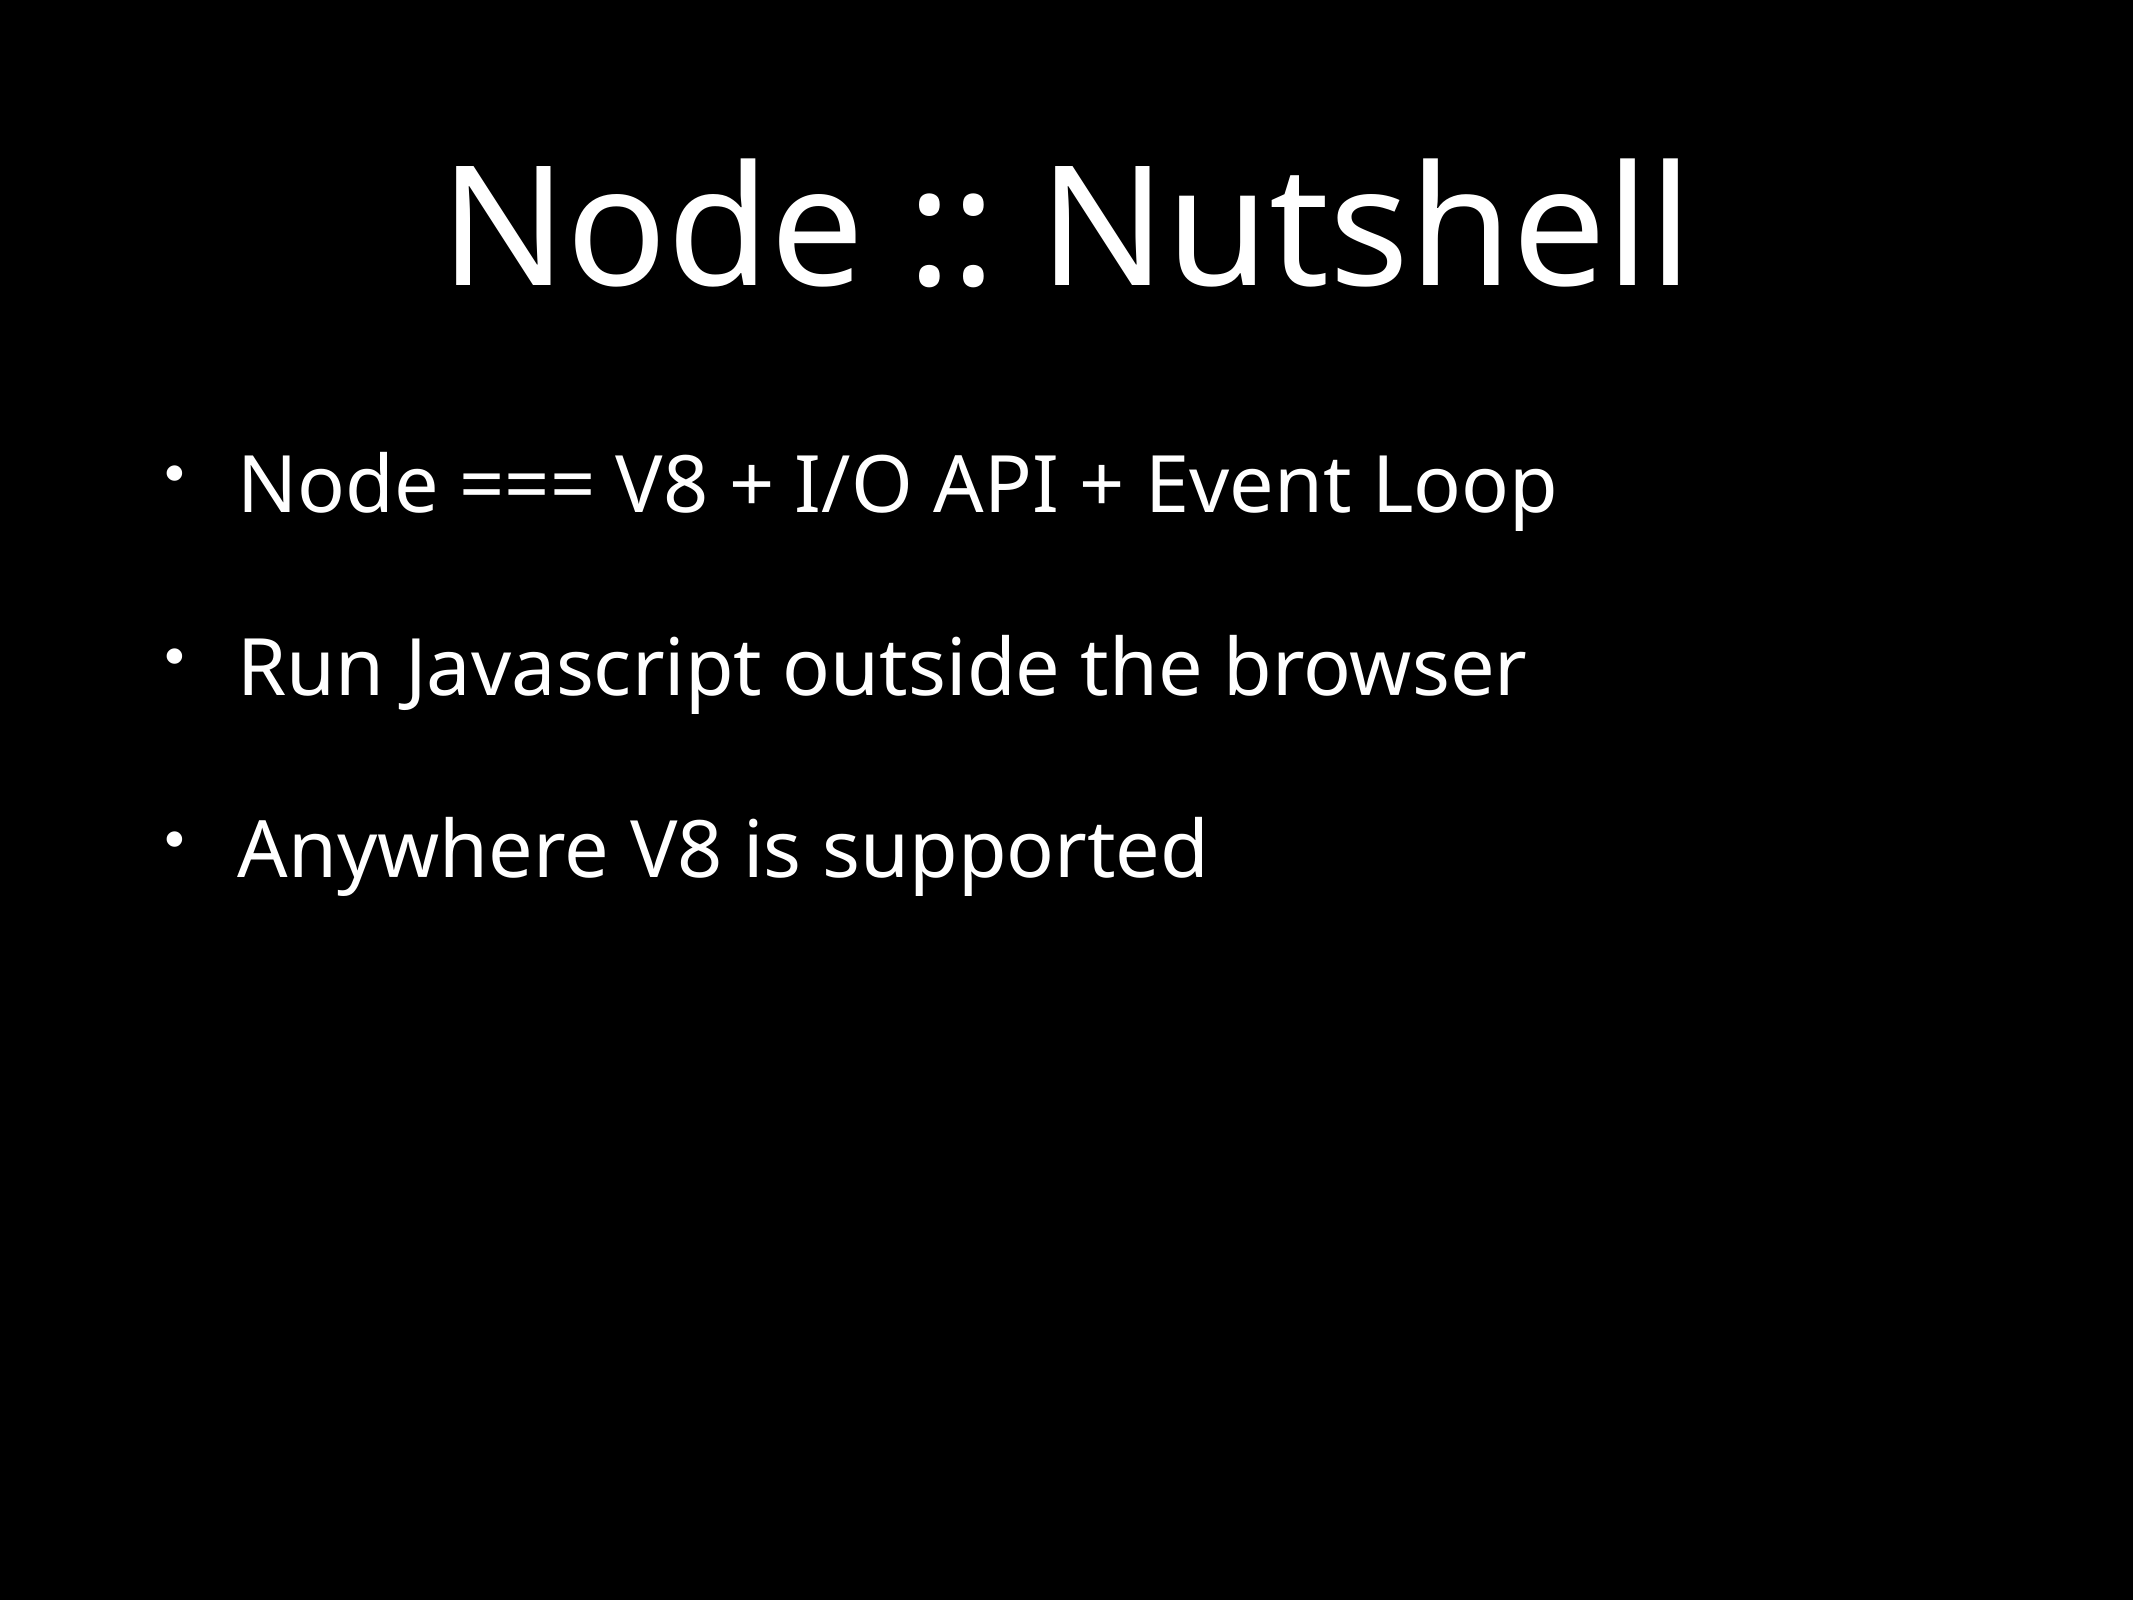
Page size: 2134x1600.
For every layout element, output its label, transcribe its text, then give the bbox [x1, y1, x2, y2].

title Node :: Nutshell [155, 41, 1978, 397]
list Node === V8 + I/O API + Event Loop Run Javascript outside the browser Anywhere V8 is supported [155, 424, 1978, 1457]
